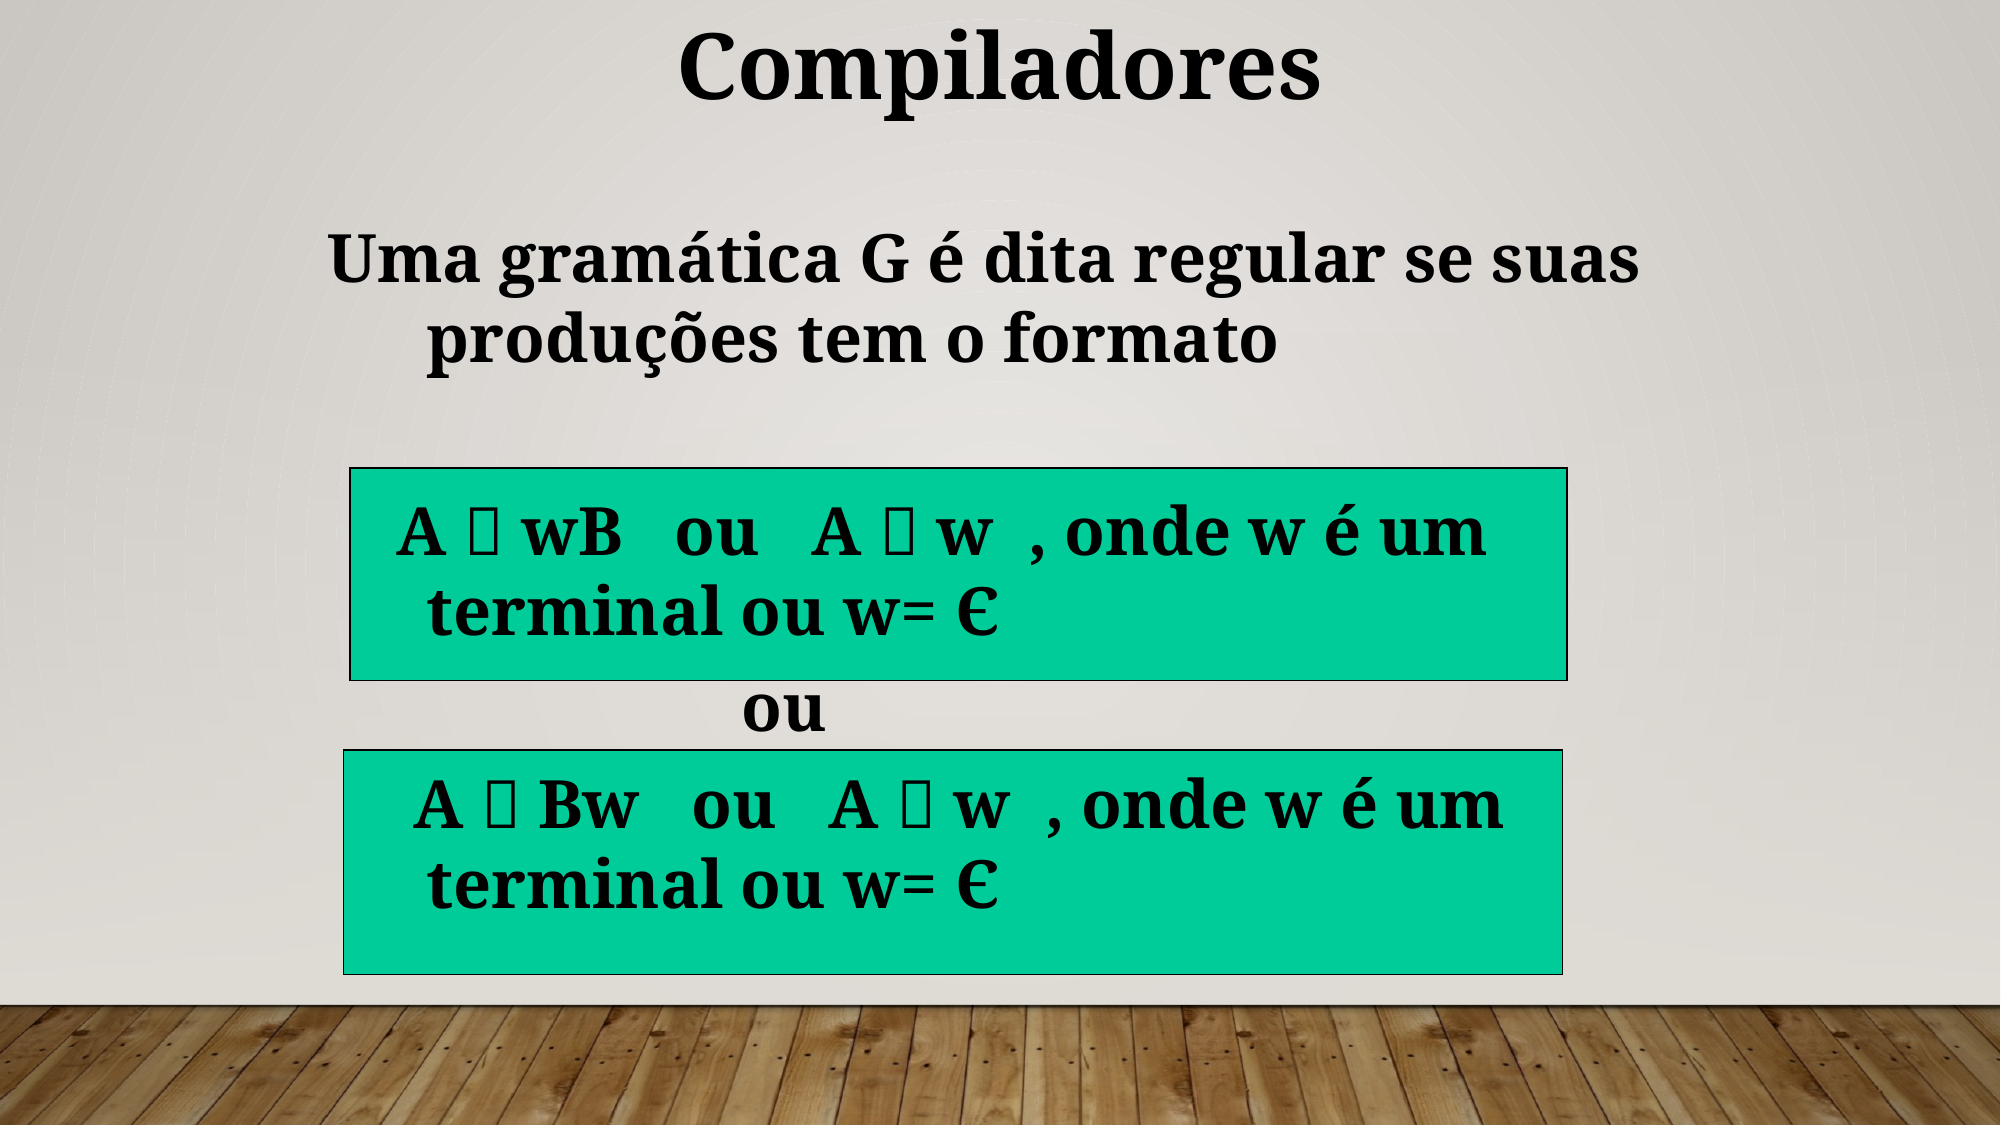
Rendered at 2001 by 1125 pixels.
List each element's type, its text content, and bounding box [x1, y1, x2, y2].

text_box Uma gramática G é dita regular se suas produções tem o formato A  wB ou A  w , onde w é um terminal ou w= Є ou A  Bw ou A  w , onde w é um terminal ou w= Є [312, 207, 1686, 1094]
text_box Compiladores [249, 0, 1750, 126]
picture [0, 1005, 2000, 1125]
